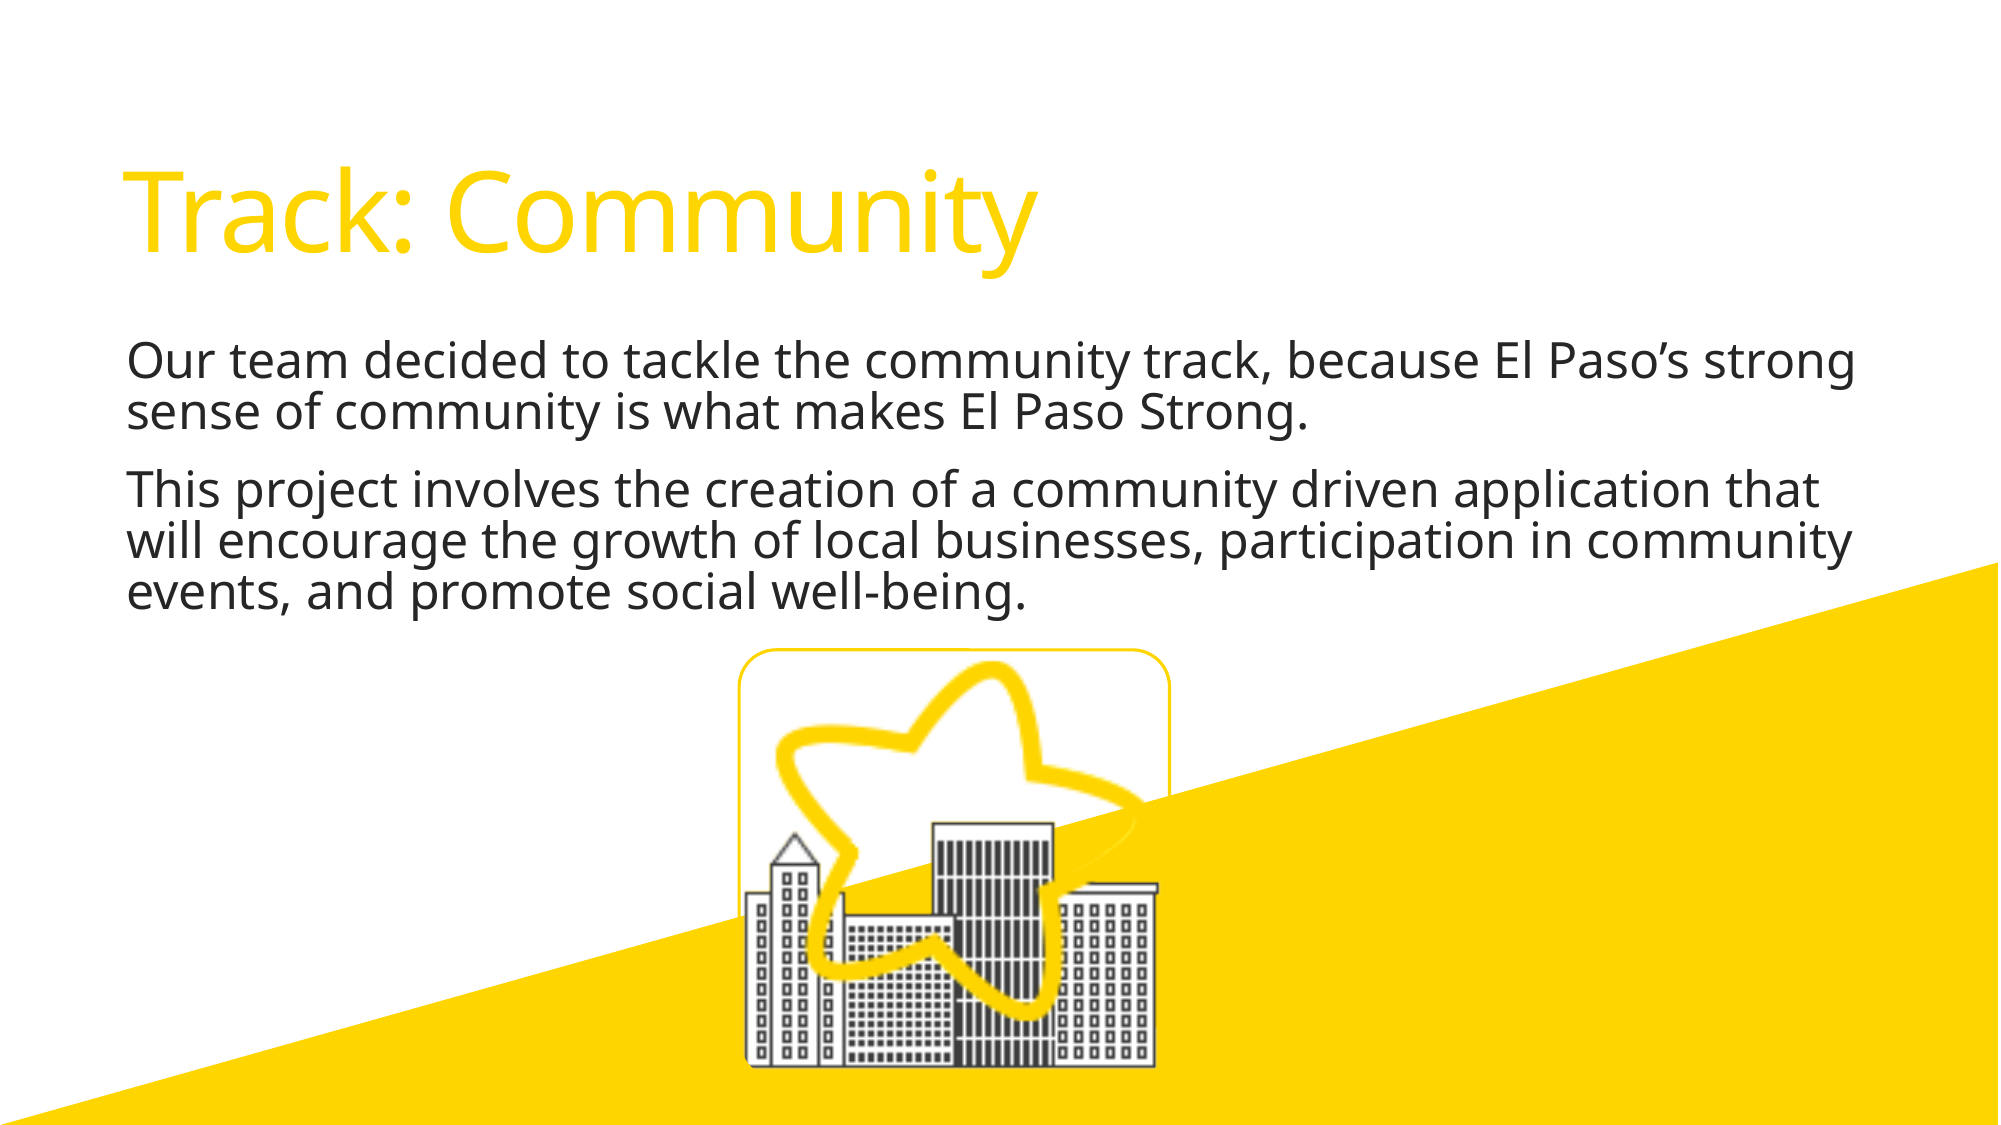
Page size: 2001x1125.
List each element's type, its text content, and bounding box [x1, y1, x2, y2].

list Our team decided to tackle the community track, because El Paso’s strong sense of community is what makes El Paso Strong. This project involves the creation of a community driven application that will encourage the growth of local businesses, participation in community events, and promote social well-being. [111, 329, 1876, 948]
text_box [0, 561, 1999, 1125]
picture [738, 649, 1170, 1079]
title Track: Community [107, 81, 1875, 354]
